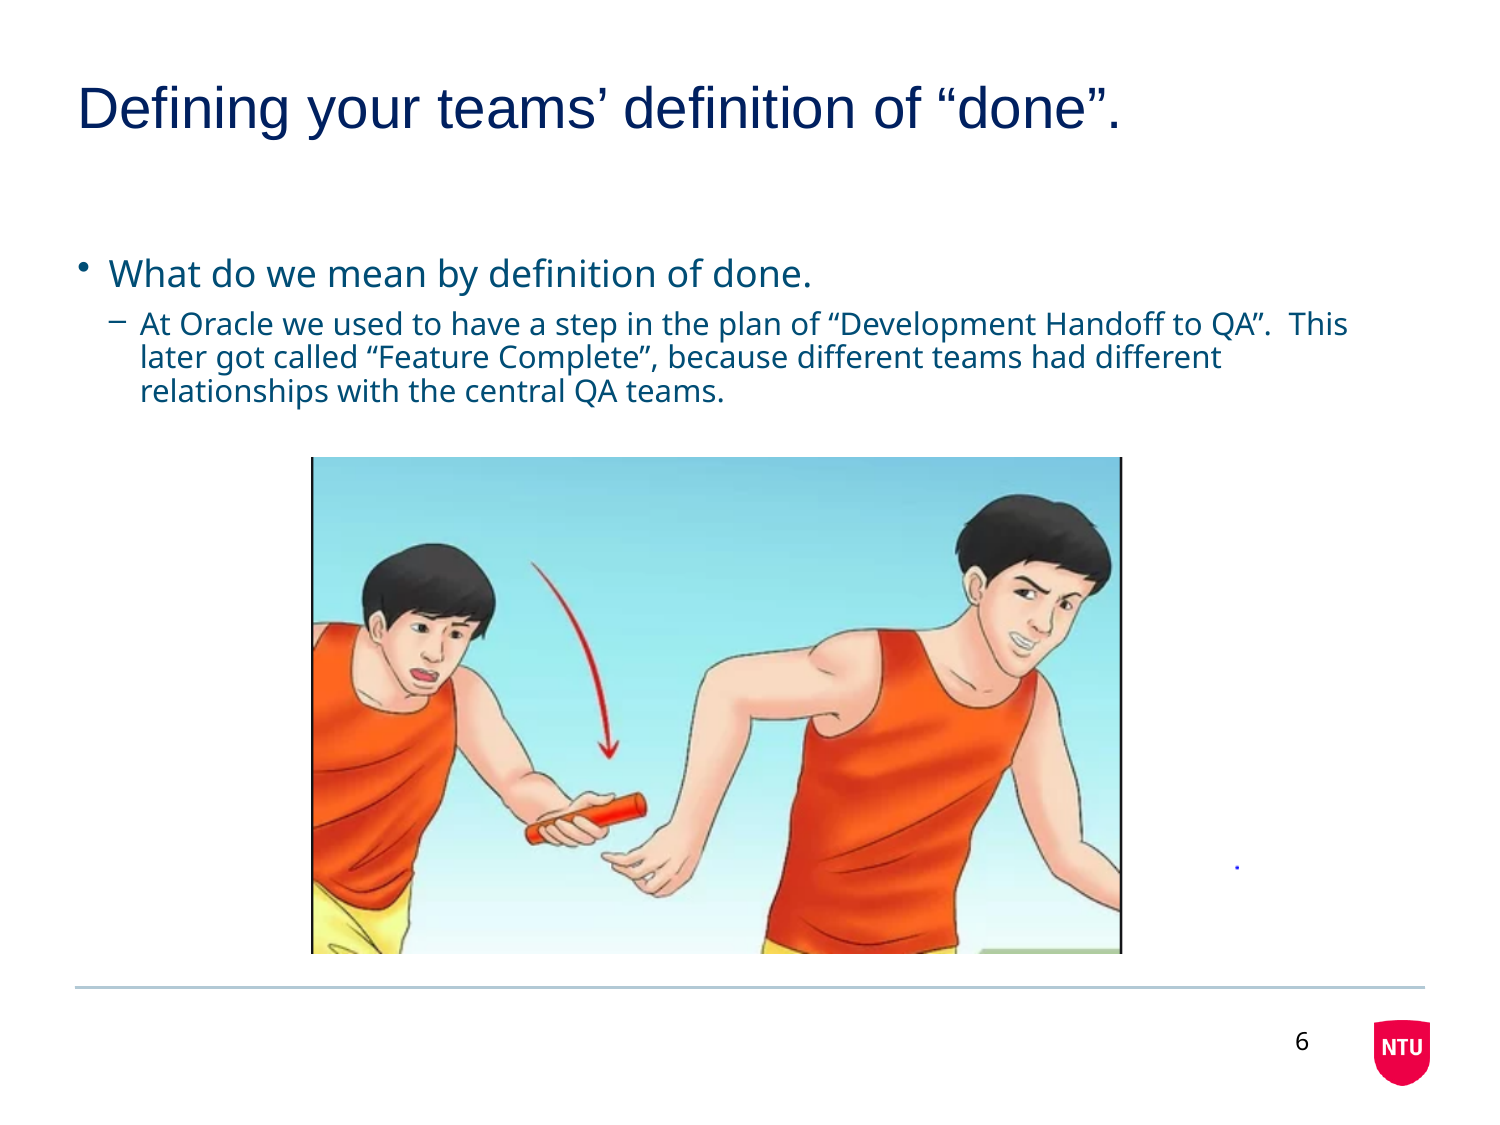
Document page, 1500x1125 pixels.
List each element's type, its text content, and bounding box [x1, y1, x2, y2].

list What do we mean by definition of done. At Oracle we used to have a step in the plan of “Development Handoff to QA”. This later got called “Feature Complete”, because different teams had different relationships with the central QA teams. [62, 237, 1425, 604]
slide_number 6 [974, 1017, 1325, 1097]
picture [311, 457, 1239, 954]
title Defining your teams’ definition of “done”. [62, 62, 1425, 237]
picture [1374, 1020, 1430, 1086]
